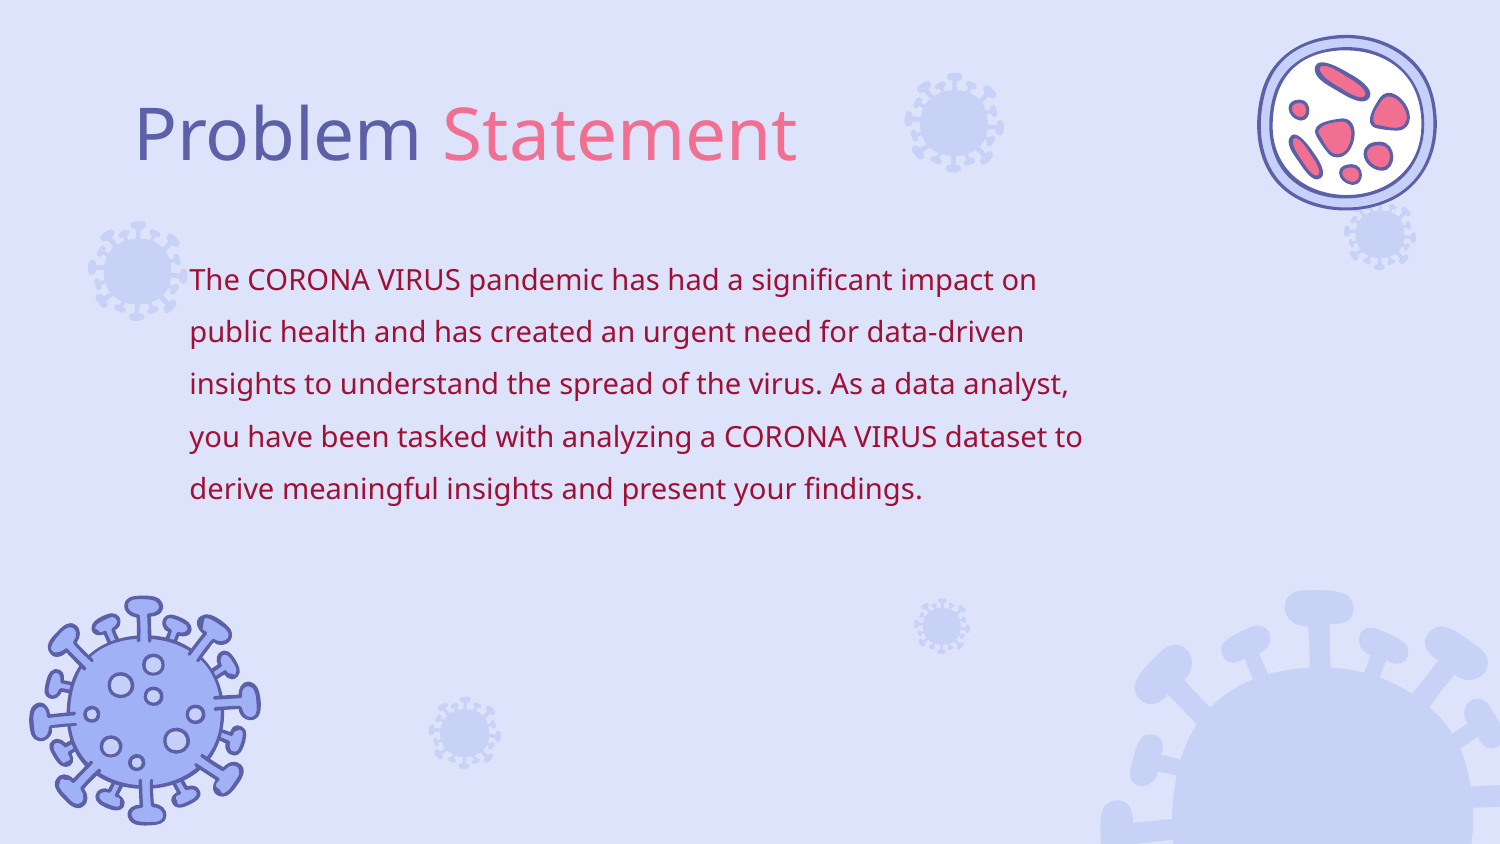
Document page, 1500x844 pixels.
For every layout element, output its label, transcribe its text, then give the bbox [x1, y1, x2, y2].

subtitle The CORONA VIRUS pandemic has had a significant impact on public health and has created an urgent need for data-driven insights to understand the spread of the virus. As a data analyst, you have been tasked with analyzing a CORONA VIRUS dataset to derive meaningful insights and present your findings. [174, 228, 1117, 581]
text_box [1250, 34, 1449, 211]
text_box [27, 595, 263, 826]
title Problem Statement [118, 72, 1245, 173]
